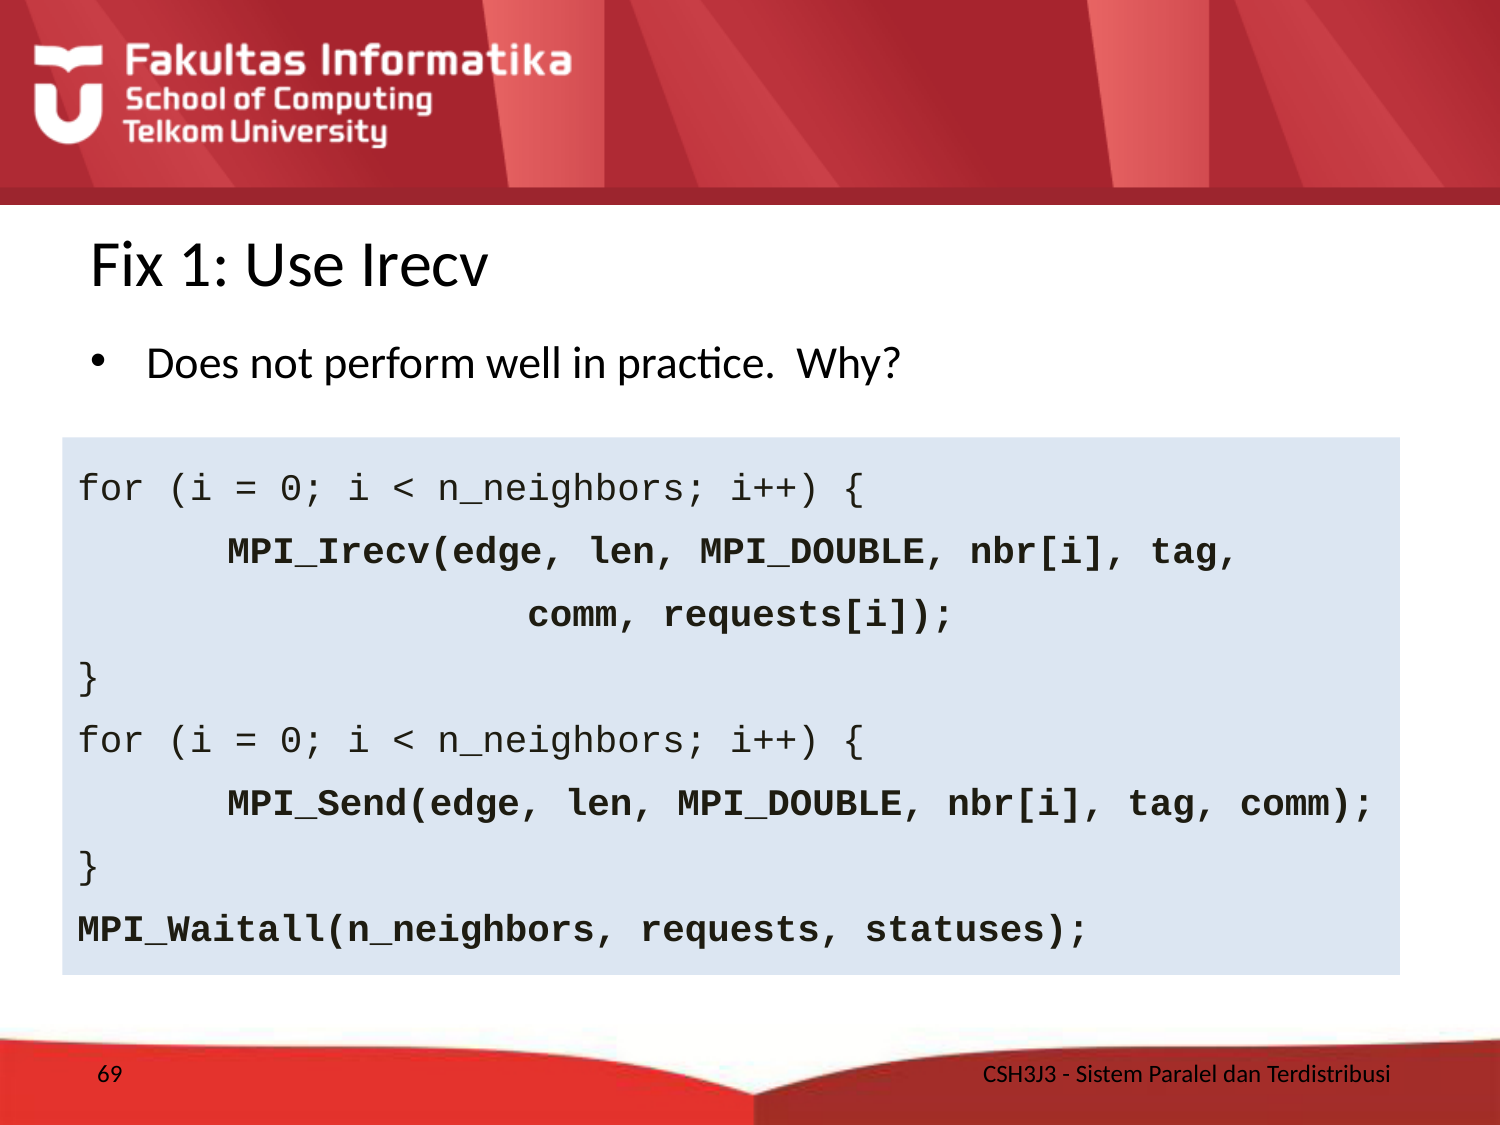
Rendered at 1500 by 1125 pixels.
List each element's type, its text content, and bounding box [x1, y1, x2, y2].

footer CSH3J3 - Sistem Paralel dan Terdistribusi [950, 1042, 1425, 1103]
slide_number 69 [50, 1042, 138, 1103]
picture [0, 1024, 1500, 1125]
title Fix 1: Use Irecv [75, 212, 1425, 308]
list Does not perform well in practice. Why? [75, 324, 1425, 1005]
picture [0, 0, 1500, 205]
text_box for (i = 0; i < n_neighbors; i++) { MPI_Irecv(edge, len, MPI_DOUBLE, nbr[i], tag, comm, requests[i]); } for (i = 0; i < n_neighbors; i++) { MPI_Send(edge, len, MPI_DOUBLE, nbr[i], tag, comm); } MPI_Waitall(n_neighbors, requests, statuses); [62, 437, 1400, 975]
